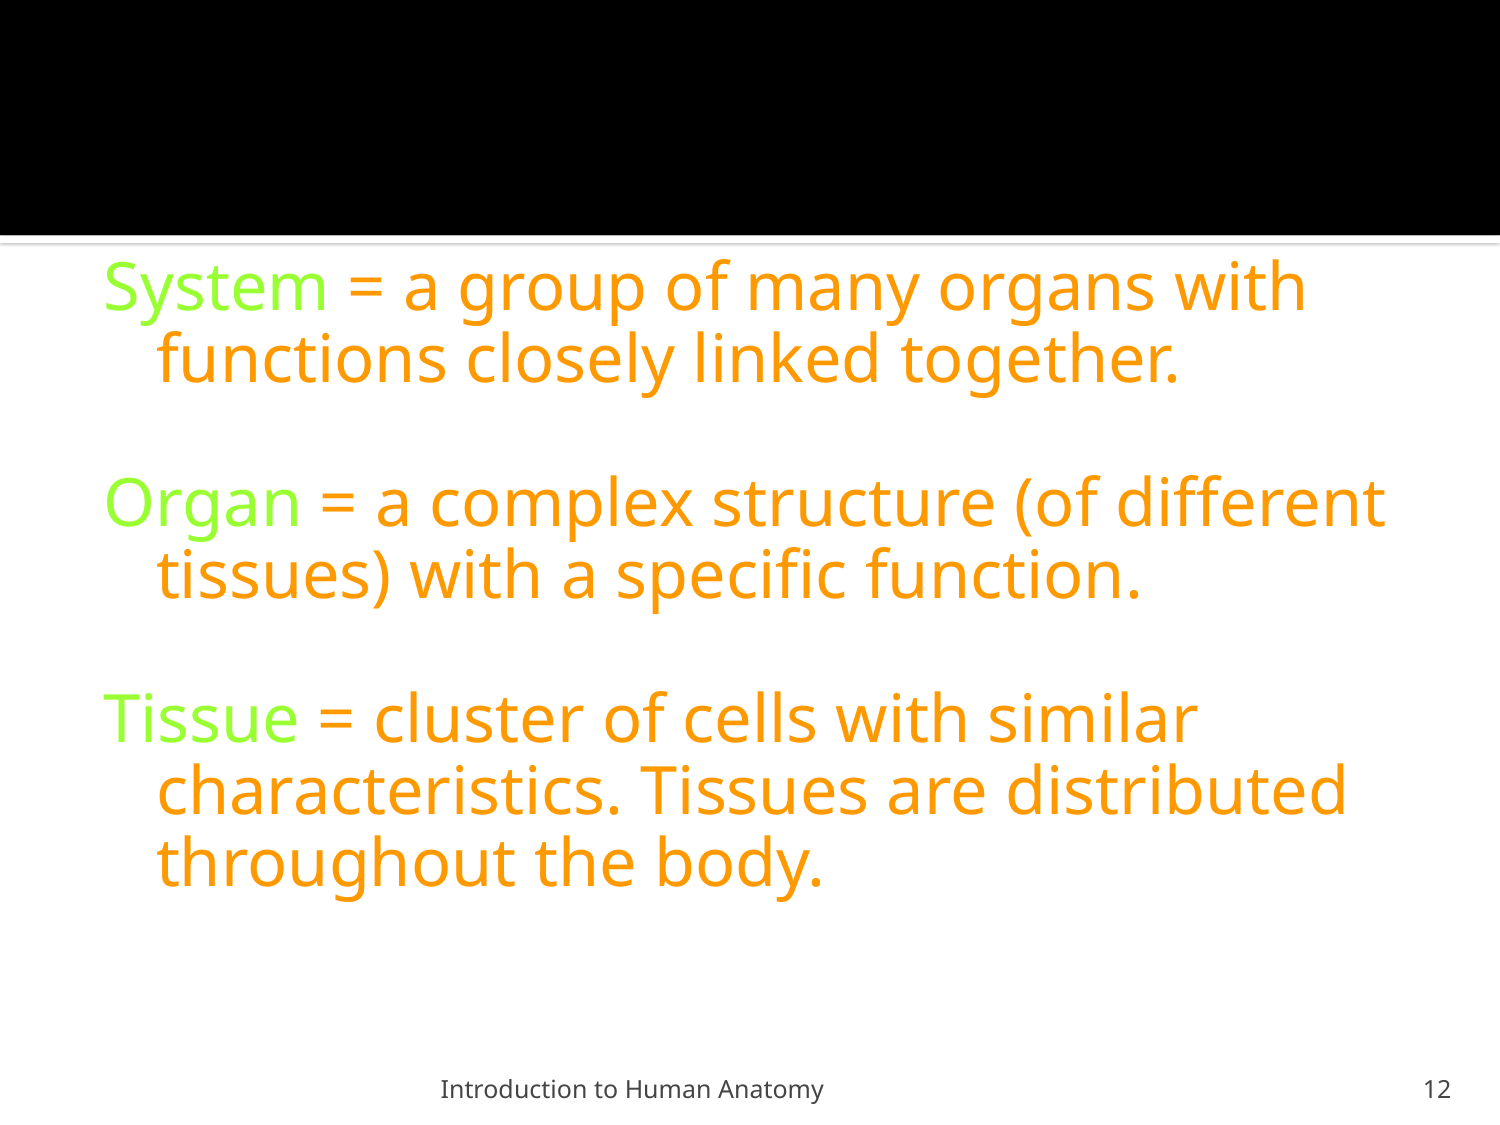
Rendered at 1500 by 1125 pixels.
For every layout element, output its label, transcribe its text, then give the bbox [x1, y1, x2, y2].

footer Introduction to Human Anatomy [433, 1062, 1337, 1108]
slide_number 12 [1345, 1062, 1467, 1108]
list System = a group of many organs with functions closely linked together. Organ = a complex structure (of different tissues) with a specific function. Tissue = cluster of cells with similar characteristics. Tissues are distributed throughout the body. [75, 237, 1425, 1038]
